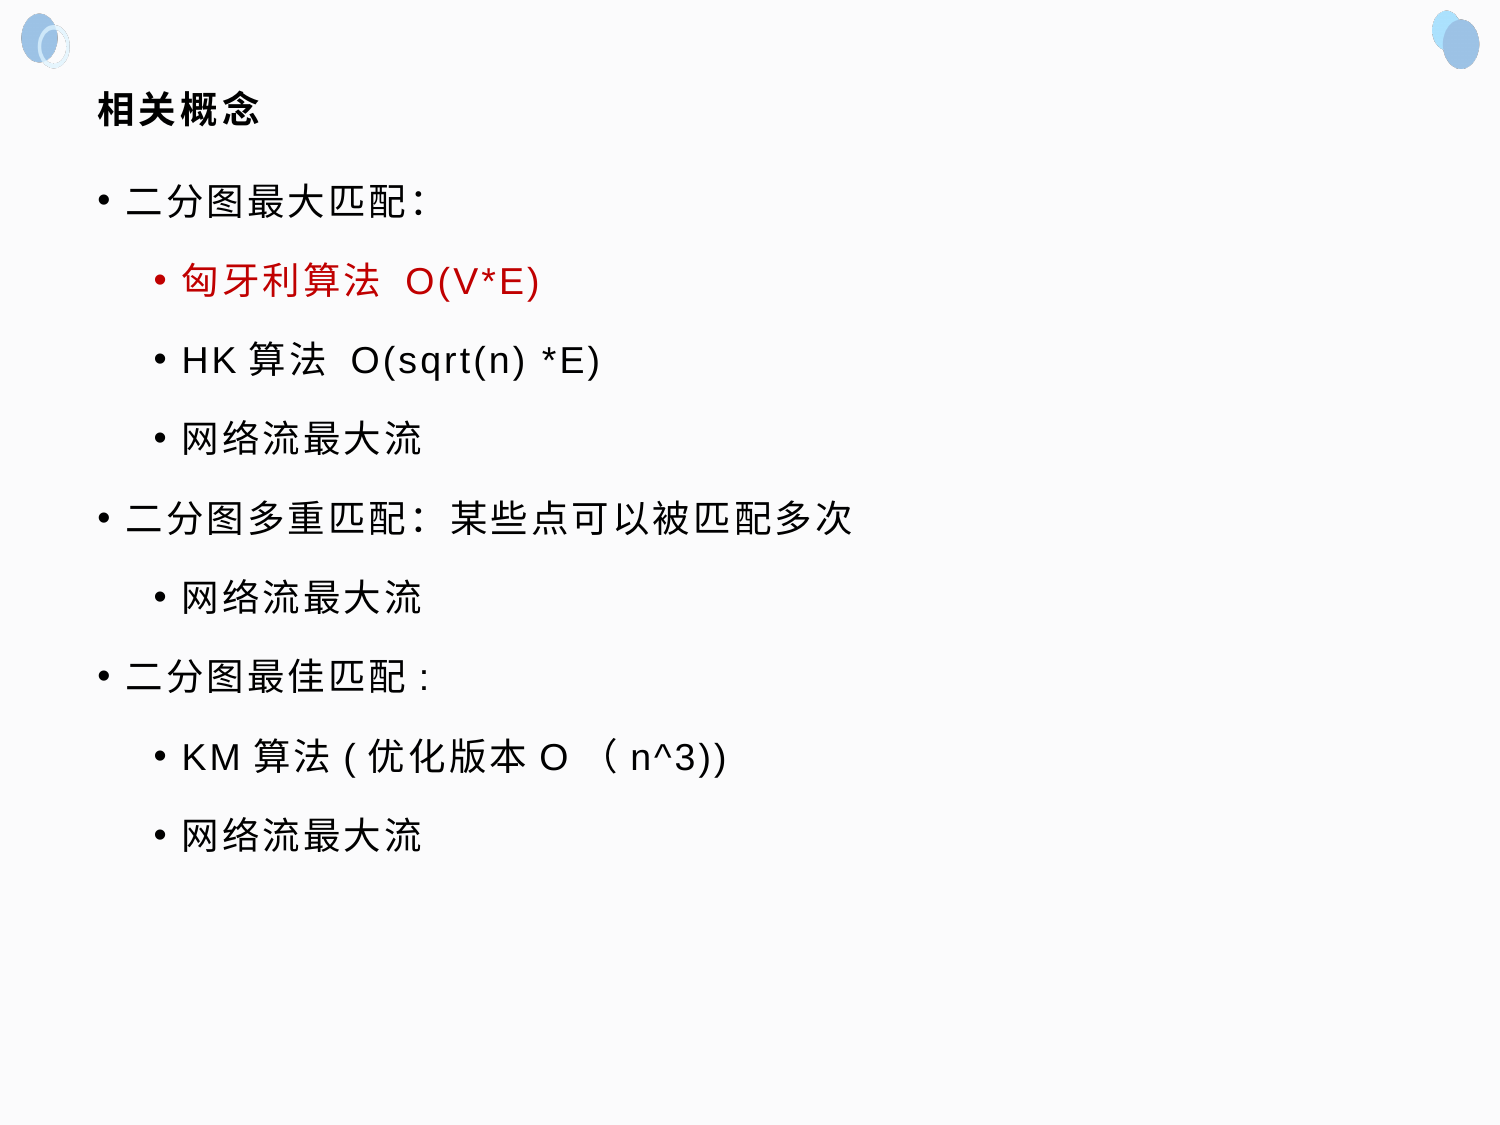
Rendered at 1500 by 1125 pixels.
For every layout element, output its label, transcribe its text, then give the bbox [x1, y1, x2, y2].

picture [1411, 0, 1500, 80]
list 二分图最大匹配： 匈牙利算法 O(V*E) HK算法 O(sqrt(n) *E) 网络流最大流 二分图多重匹配：某些点可以被匹配多次 网络流最大流 二分图最佳匹配: KM算法(优化版本O（n^3)) 网络流最大流 [82, 156, 1418, 1041]
title 相关概念 [82, 72, 1418, 146]
picture [0, 0, 89, 80]
